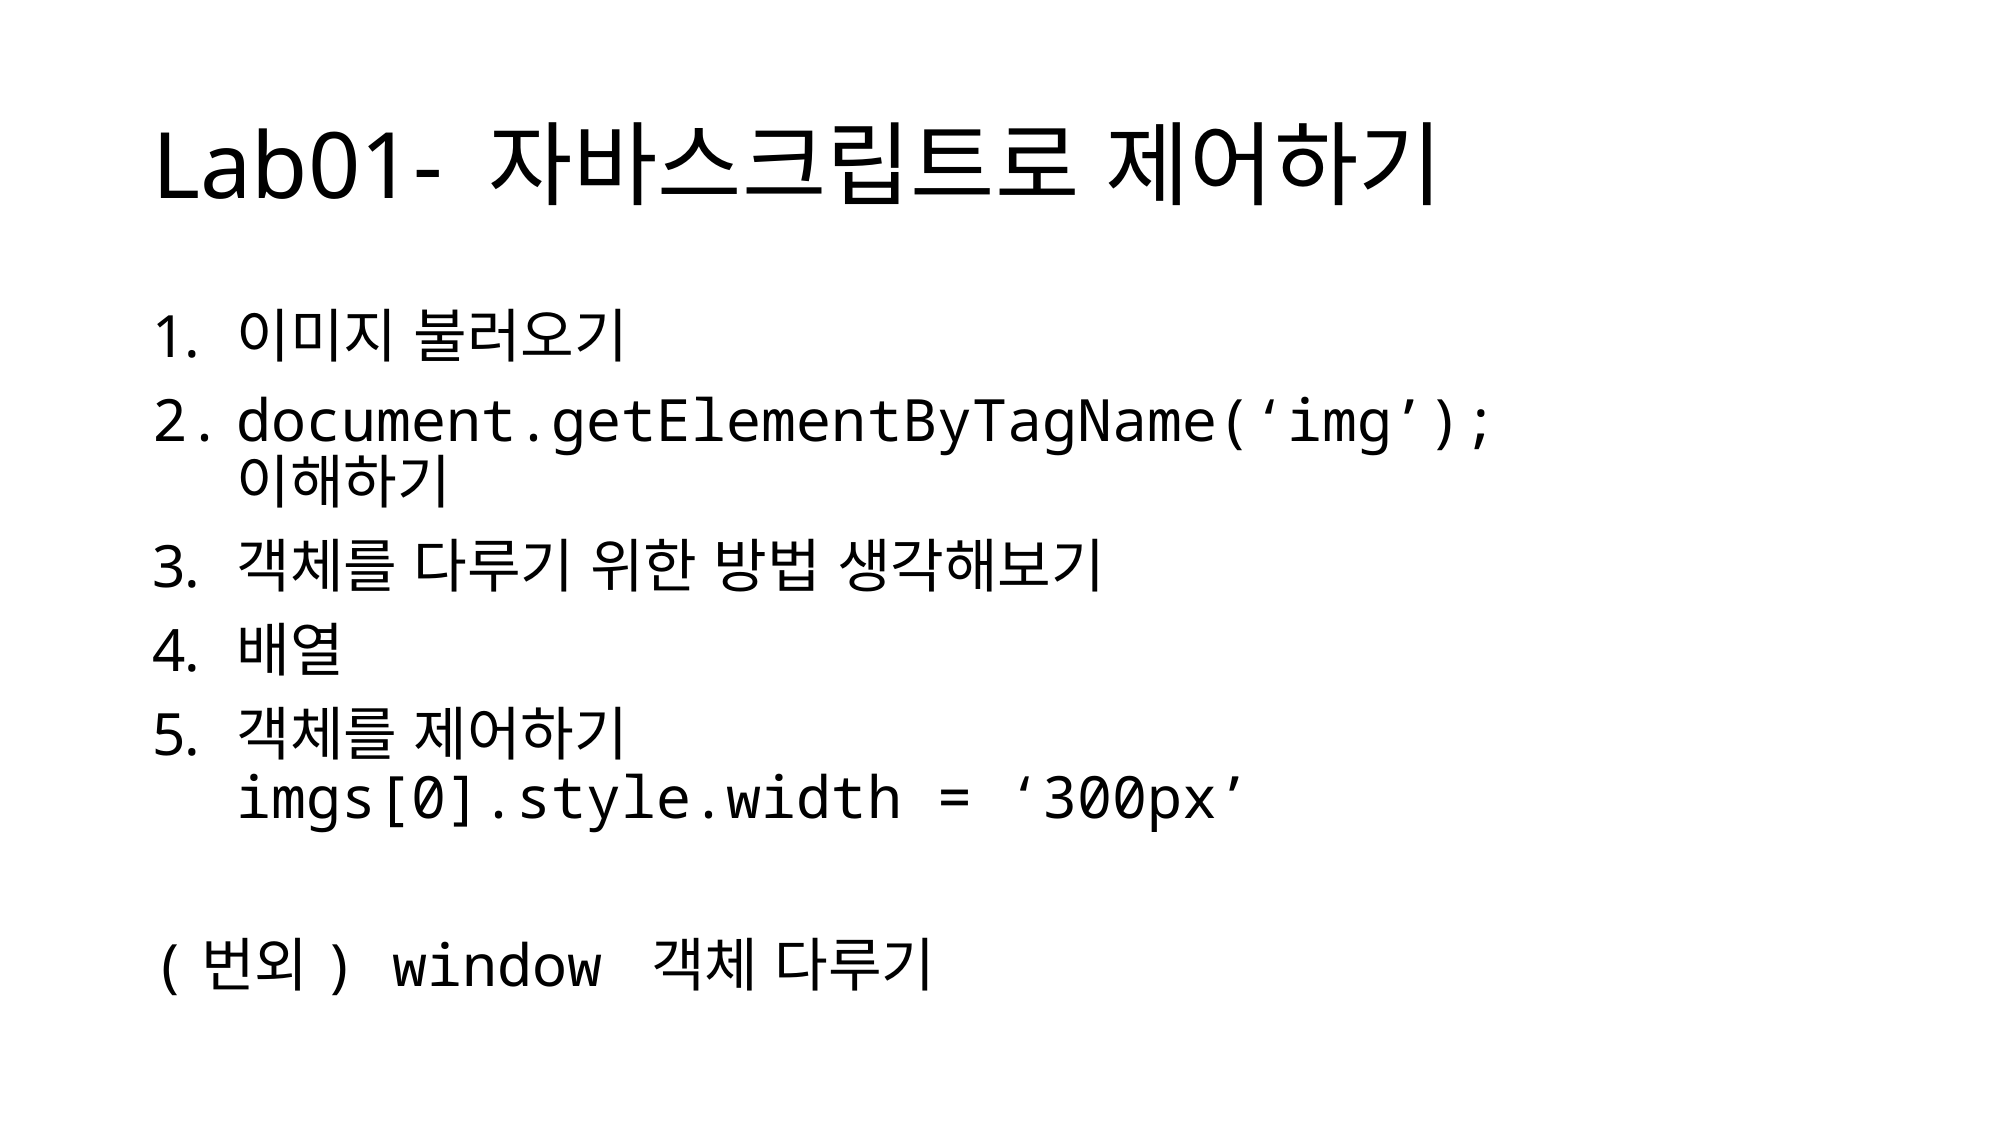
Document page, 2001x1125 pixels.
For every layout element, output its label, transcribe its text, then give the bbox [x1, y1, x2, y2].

title Lab01- 자바스크립트로 제어하기 [137, 59, 1863, 278]
list 이미지 불러오기 document.getElementByTagName(‘img’); 이해하기 객체를 다루기 위한 방법 생각해보기 배열 객체를 제어하기 imgs[0].style.width = ‘300px’ (번외) window 객체 다루기 [137, 299, 1863, 1014]
